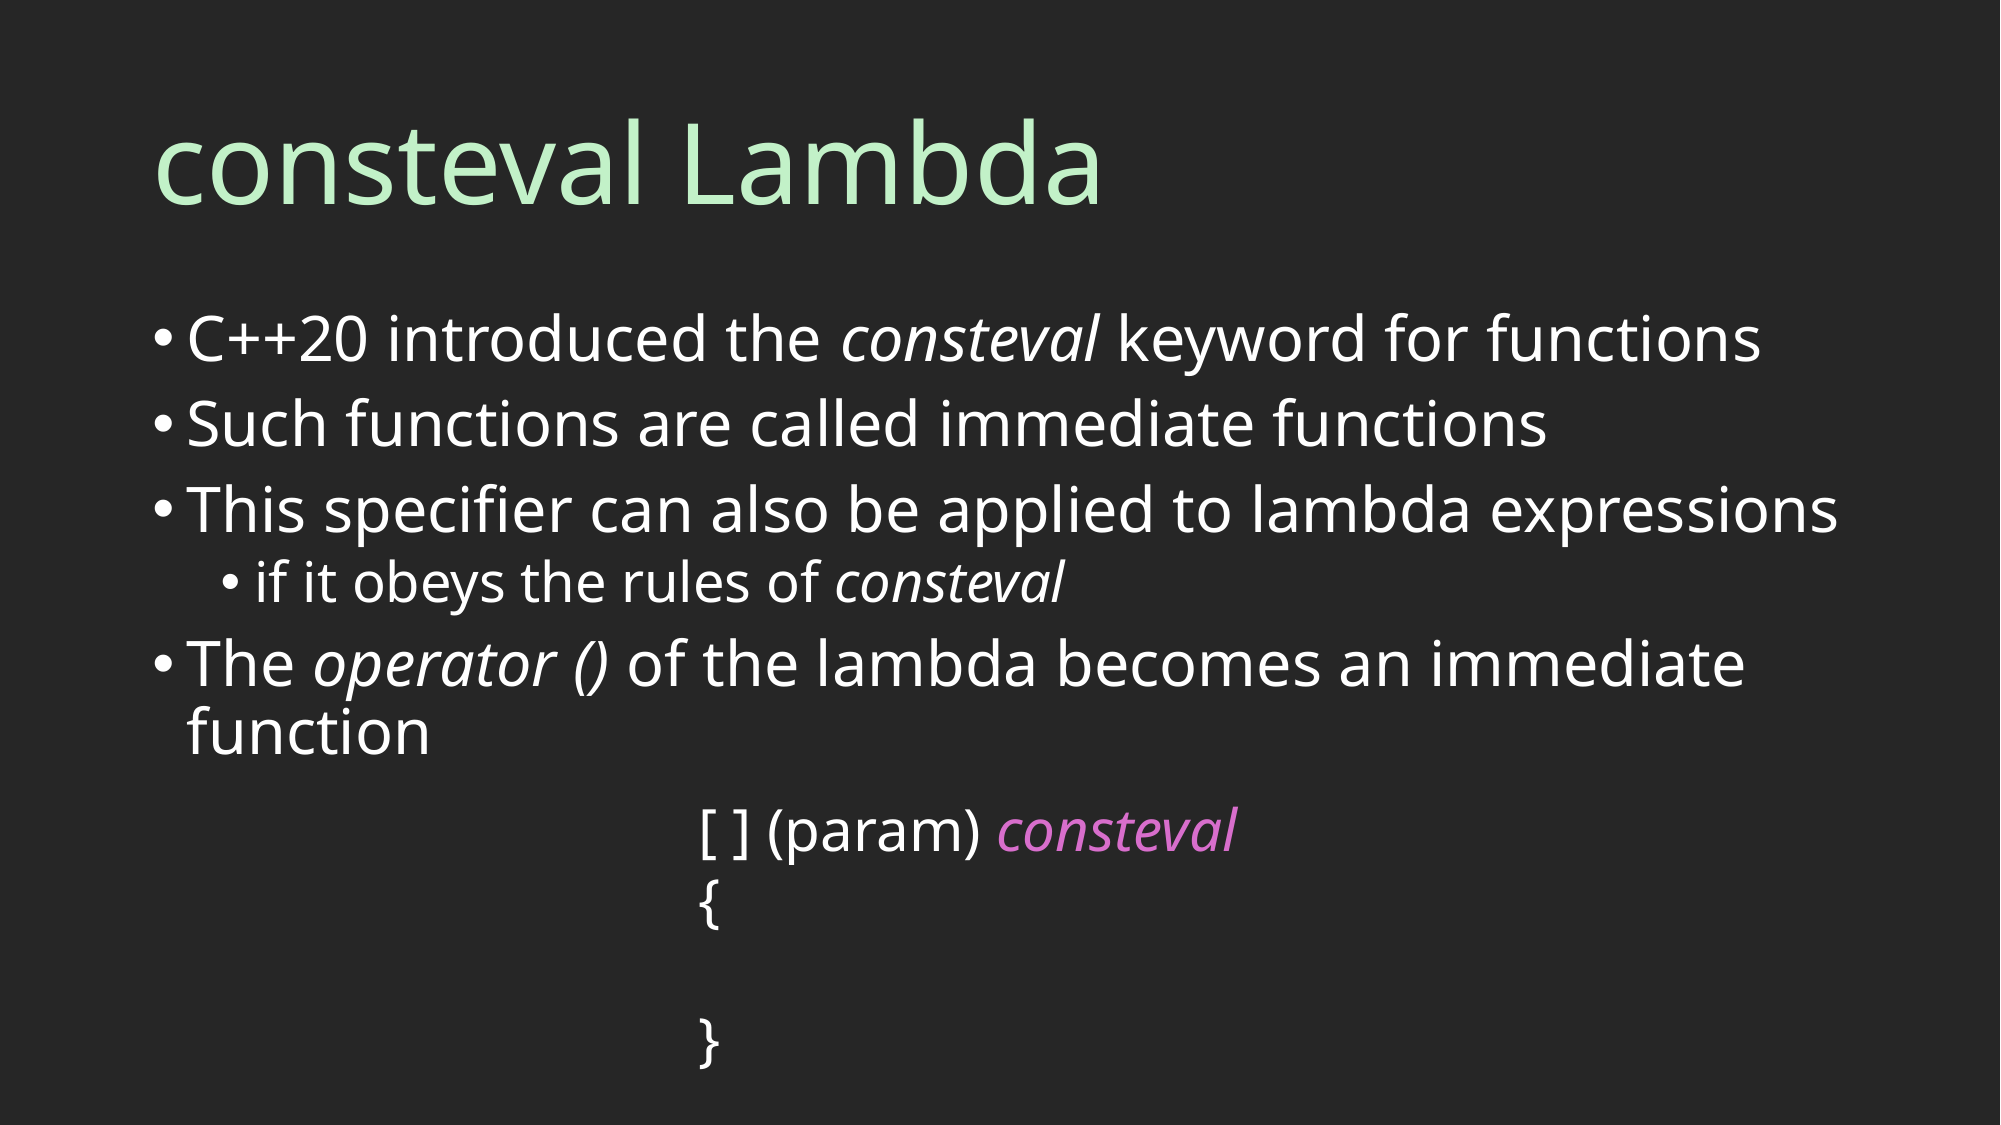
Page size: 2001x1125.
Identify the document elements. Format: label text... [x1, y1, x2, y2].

list C++20 introduced the consteval keyword for functions Such functions are called immediate functions This specifier can also be applied to lambda expressions if it obeys the rules of consteval The operator () of the lambda becomes an immediate function [137, 299, 1863, 791]
title consteval Lambda [137, 59, 1863, 278]
text_box [ ] (param) consteval { } [683, 785, 1258, 1080]
